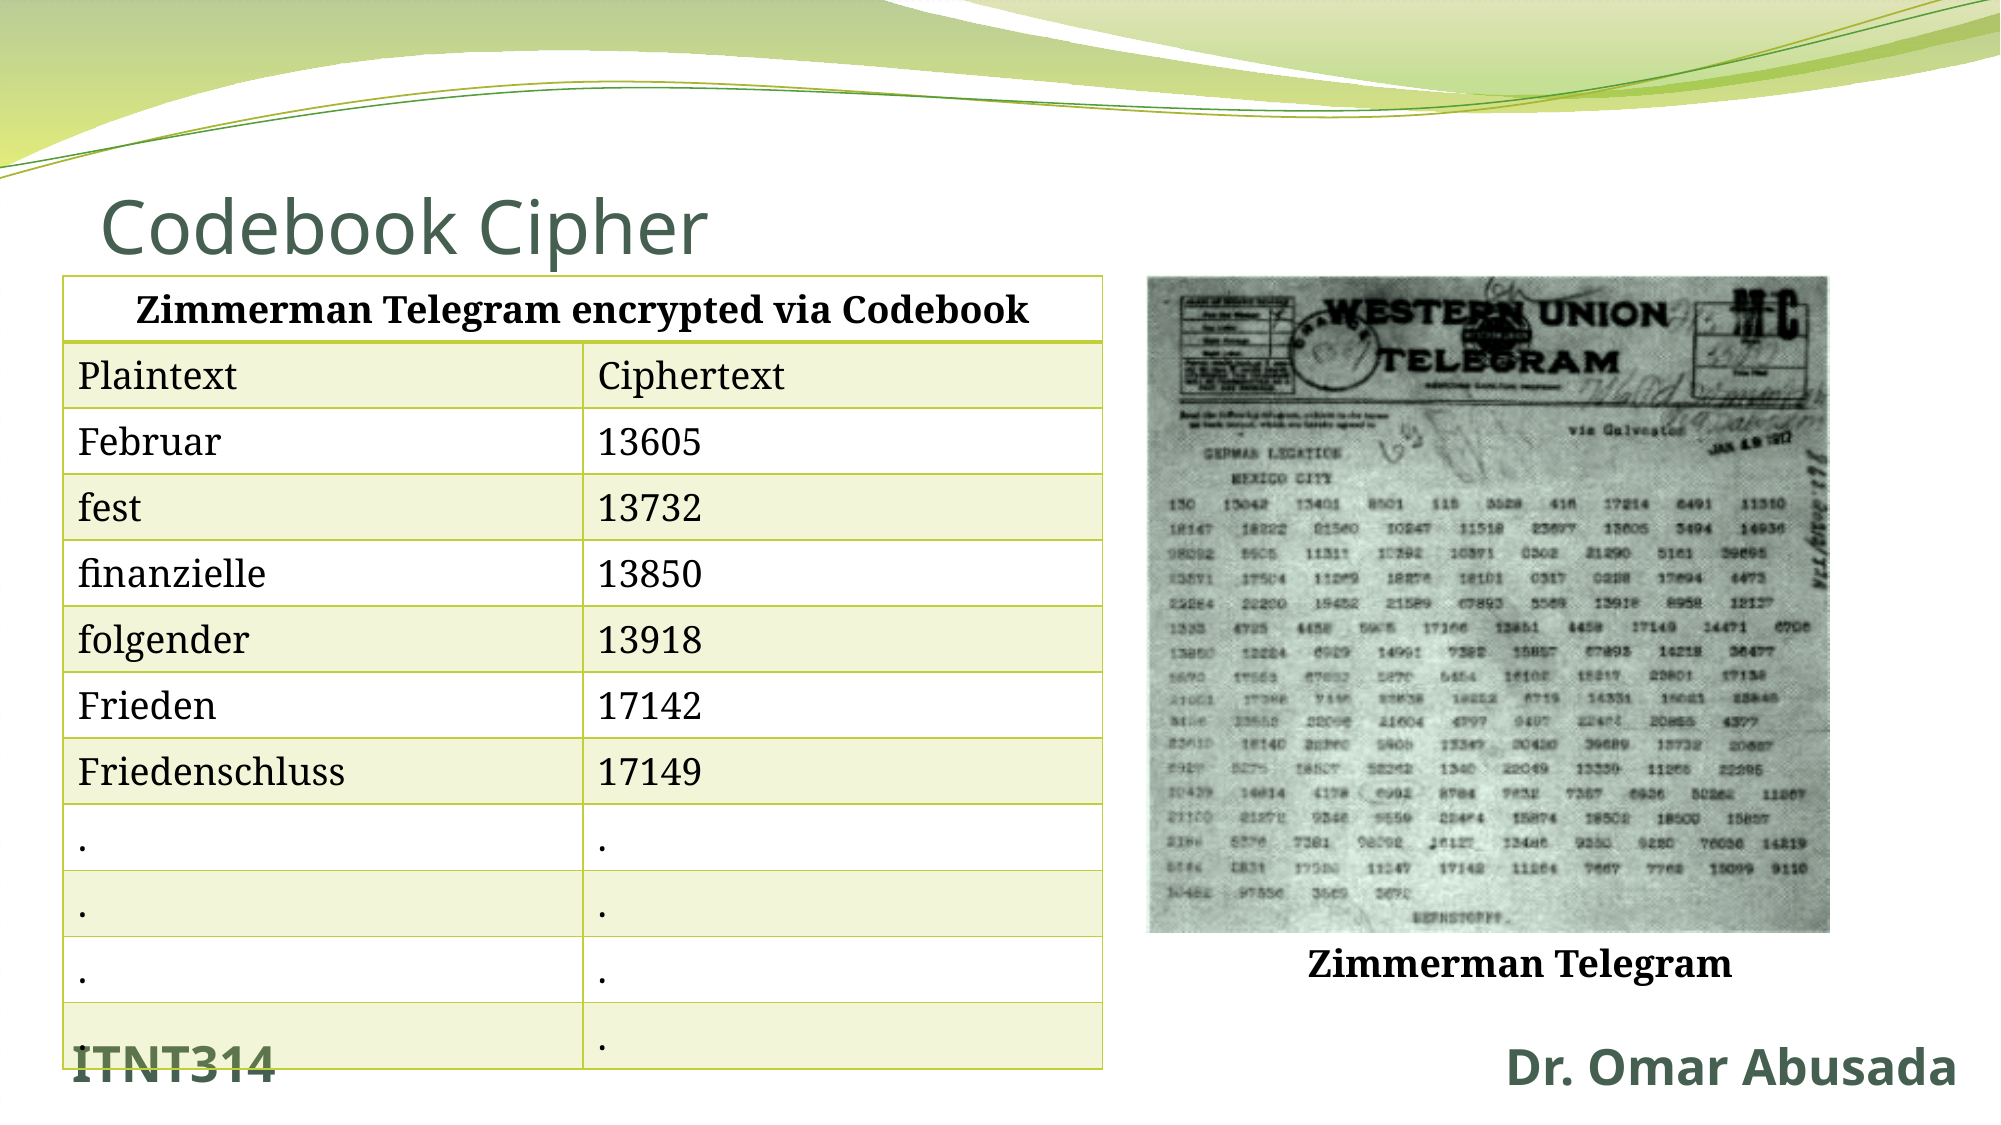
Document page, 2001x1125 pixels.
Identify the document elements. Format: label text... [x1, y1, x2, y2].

table_cell 13918 [584, 607, 1102, 671]
table_header Zimmerman Telegram encrypted via Codebook [64, 277, 1102, 340]
table_cell Frieden [64, 673, 582, 737]
table_cell finanzielle [64, 541, 582, 605]
table_cell . [584, 871, 1102, 936]
table_cell . [64, 805, 582, 870]
text_box Zimmerman Telegram [1292, 933, 1749, 993]
table_cell folgender [64, 607, 582, 671]
table_cell 13850 [584, 541, 1102, 605]
table_cell 17149 [584, 739, 1102, 803]
title Codebook Cipher [99, 174, 900, 270]
text_box Dr. Omar Abusada [1474, 1028, 2000, 1125]
table_cell Plaintext [64, 344, 582, 407]
table_cell Friedenschluss [64, 739, 582, 803]
table_cell 13732 [584, 475, 1102, 539]
table_cell . [64, 871, 582, 936]
table_cell Ciphertext [584, 344, 1102, 407]
table_cell fest [64, 475, 582, 539]
text_box ITNT314 [41, 1025, 318, 1119]
picture [1146, 275, 1830, 933]
table_cell 13605 [584, 409, 1102, 473]
table_cell . [584, 805, 1102, 870]
table_cell Februar [64, 409, 582, 473]
table_cell . [584, 937, 1102, 1002]
table_cell . [584, 1003, 1102, 1068]
table_cell . [64, 937, 582, 1002]
table_cell 17142 [584, 673, 1102, 737]
table_cell . [64, 1003, 582, 1068]
